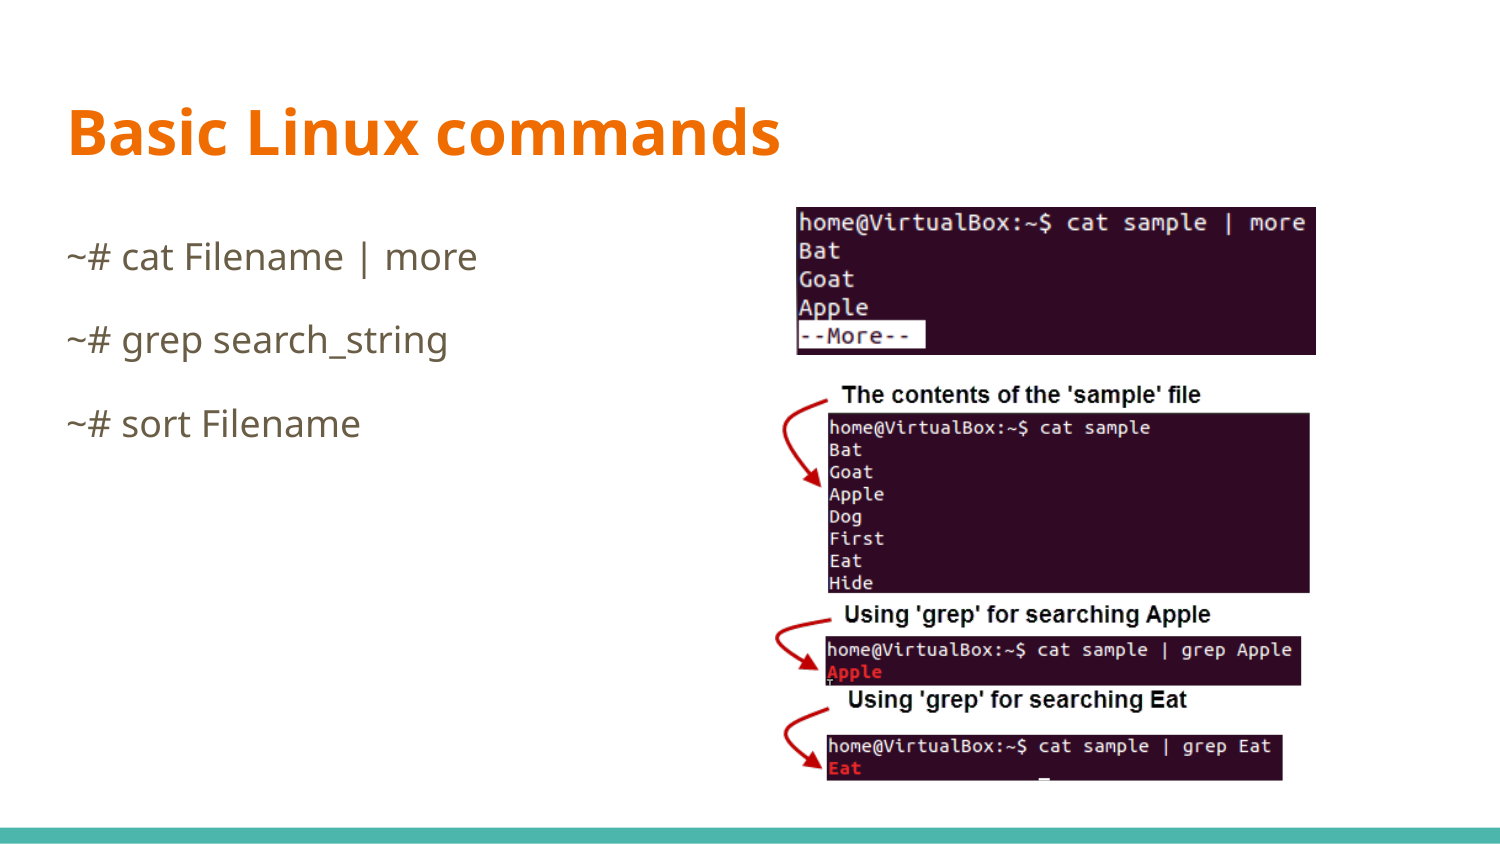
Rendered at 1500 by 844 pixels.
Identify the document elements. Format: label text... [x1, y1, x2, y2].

picture [773, 371, 1316, 793]
list ~# cat Filename | more ~# grep search_string ~# sort Filename [51, 207, 680, 750]
title Basic Linux commands [51, 72, 1449, 189]
picture [796, 207, 1316, 355]
